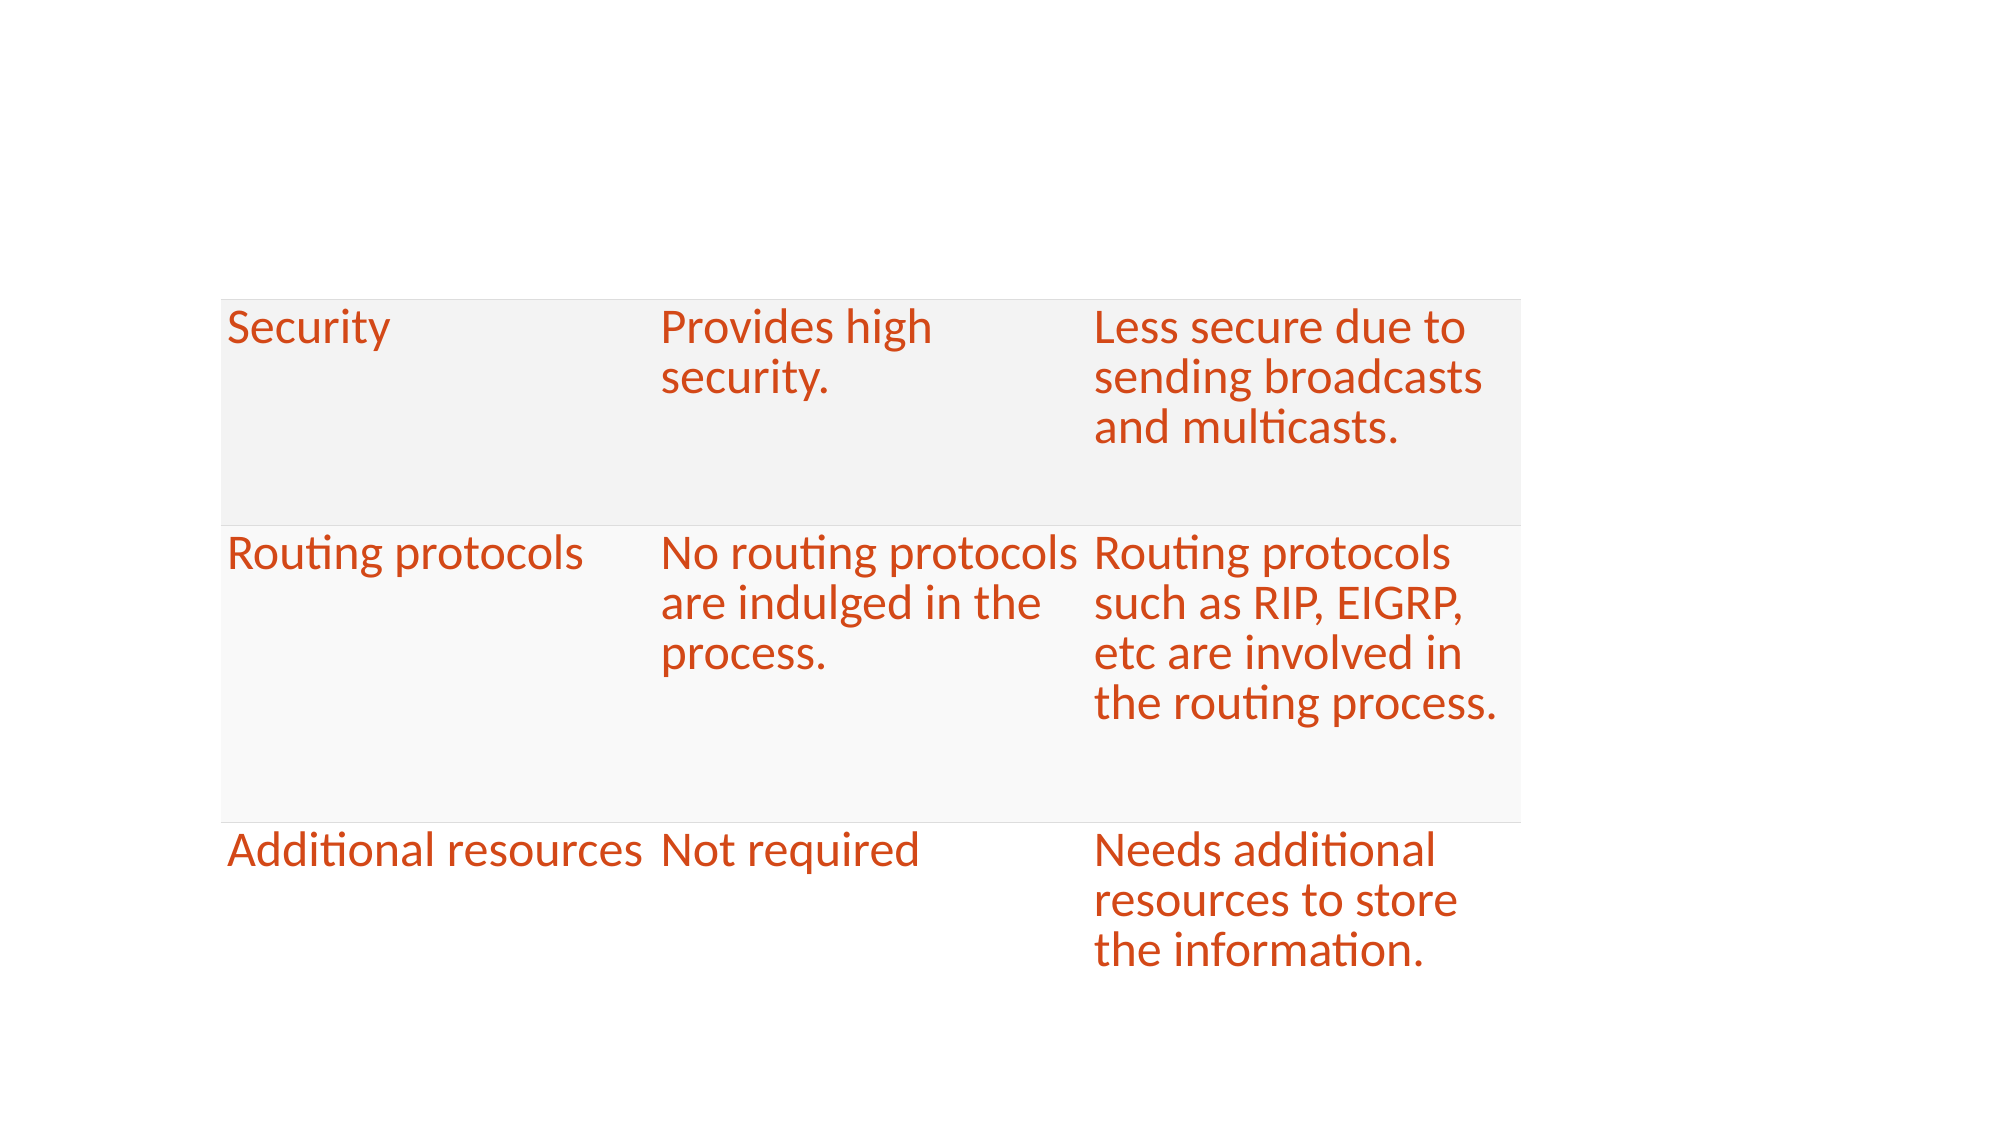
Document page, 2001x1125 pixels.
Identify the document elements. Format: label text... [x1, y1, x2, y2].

table_header Provides high security. [654, 300, 1087, 525]
table_cell Not required [654, 823, 1087, 1013]
table_cell Routing protocols [221, 526, 654, 822]
table_header Security [221, 300, 654, 525]
table_cell Needs additional resources to store the information. [1087, 823, 1521, 1013]
table_cell No routing protocols are indulged in the process. [654, 526, 1087, 822]
table_cell Additional resources [221, 823, 654, 1013]
table_header Less secure due to sending broadcasts and multicasts. [1087, 300, 1521, 525]
table_cell Routing protocols such as RIP, EIGRP, etc are involved in the routing process. [1087, 526, 1521, 822]
